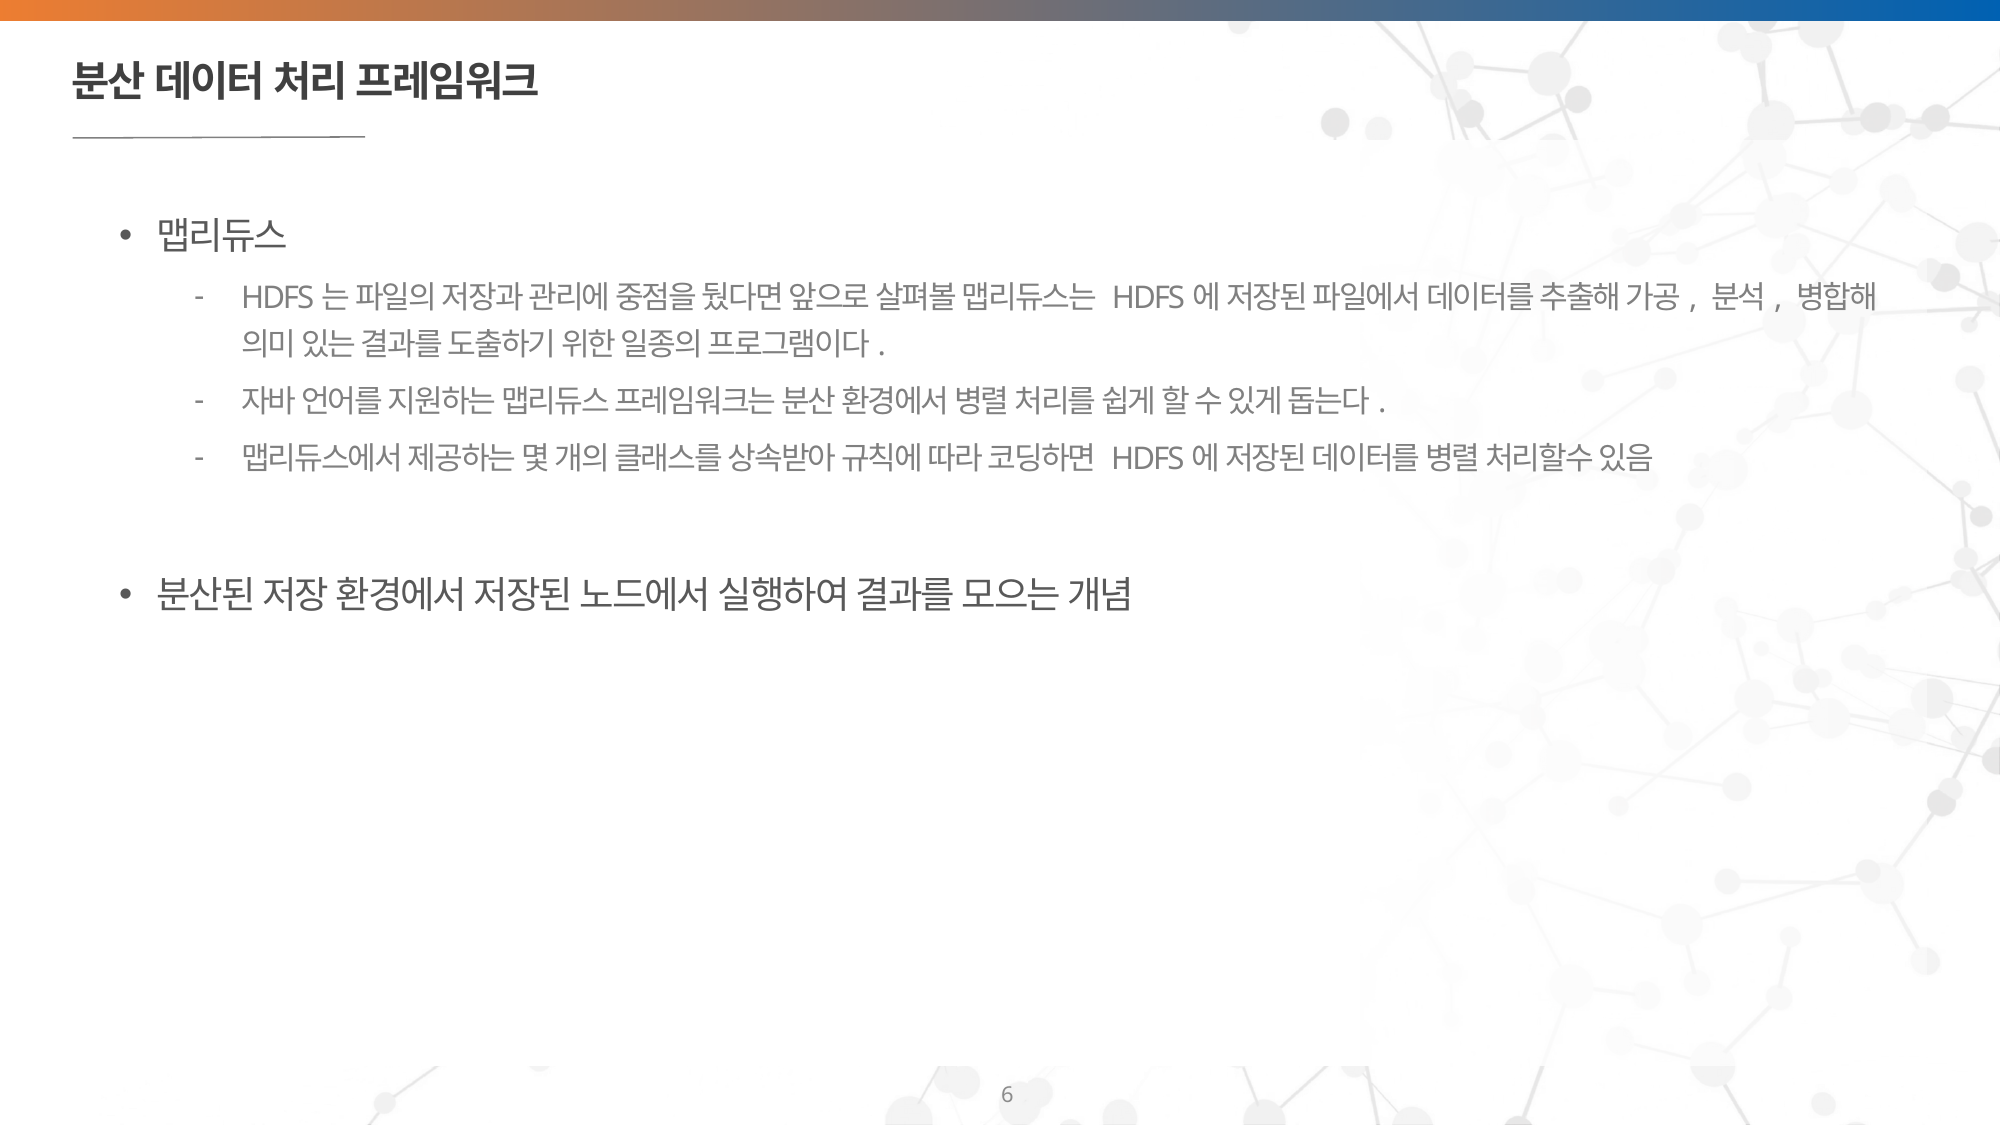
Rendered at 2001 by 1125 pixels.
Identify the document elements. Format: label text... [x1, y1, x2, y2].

title 분산 데이터 처리 프레임워크 [56, 49, 1162, 117]
slide_number 6 [782, 1065, 1233, 1125]
list 맵리듀스 HDFS는 파일의 저장과 관리에 중점을 뒀다면 앞으로 살펴볼 맵리듀스는 HDFS에 저장된 파일에서 데이터를 추출해 가공, 분석, 병합해 의미 있는 결과를 도출하기 위한 일종의 프로그램이다. 자바 언어를 지원하는 맵리듀스 프레임워크는 분산 환경에서 병렬 처리를 쉽게 할 수 있게 돕는다. 맵리듀스에서 제공하는 몇 개의 클래스를 상속받아 규칙에 따라 코딩하면 HDFS에 저장된 데이터를 병렬 처리할수 있음 분산된 저장 환경에서 저장된 노드에서 실행하여 결과를 모으는 개념 [104, 193, 1911, 1035]
